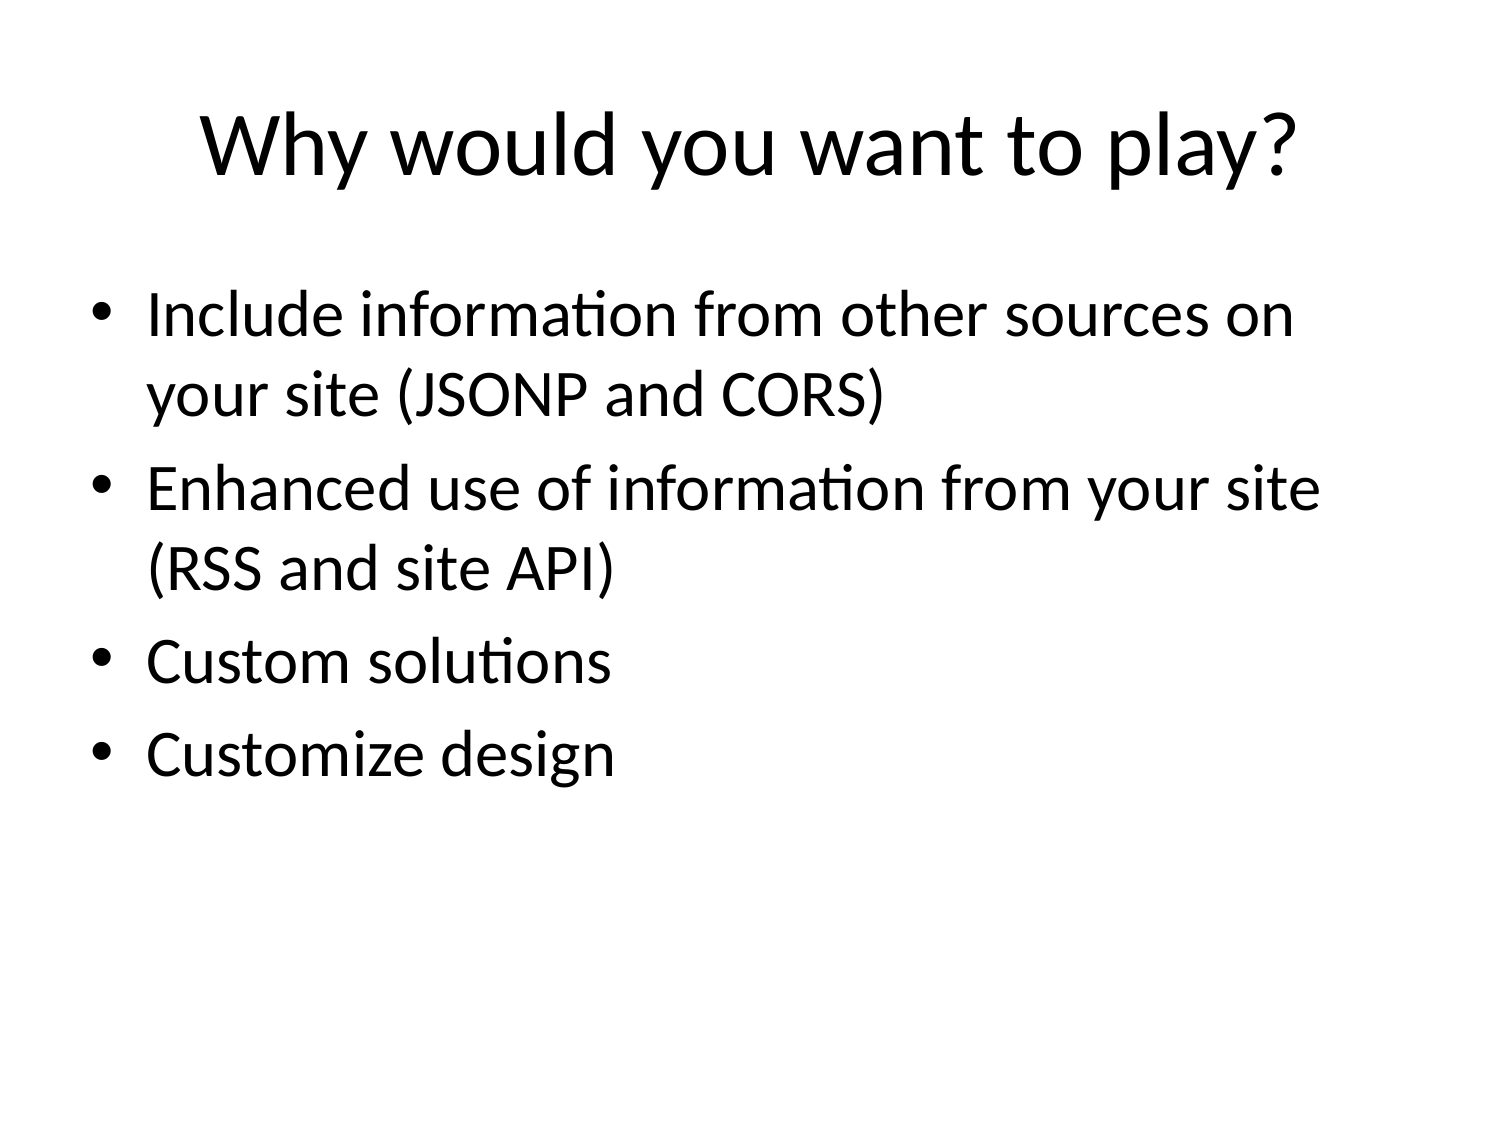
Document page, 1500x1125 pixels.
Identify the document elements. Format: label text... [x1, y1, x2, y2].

title Why would you want to play? [75, 45, 1425, 233]
list Include information from other sources on your site (JSONP and CORS) Enhanced use of information from your site (RSS and site API) Custom solutions Customize design [75, 262, 1425, 1005]
